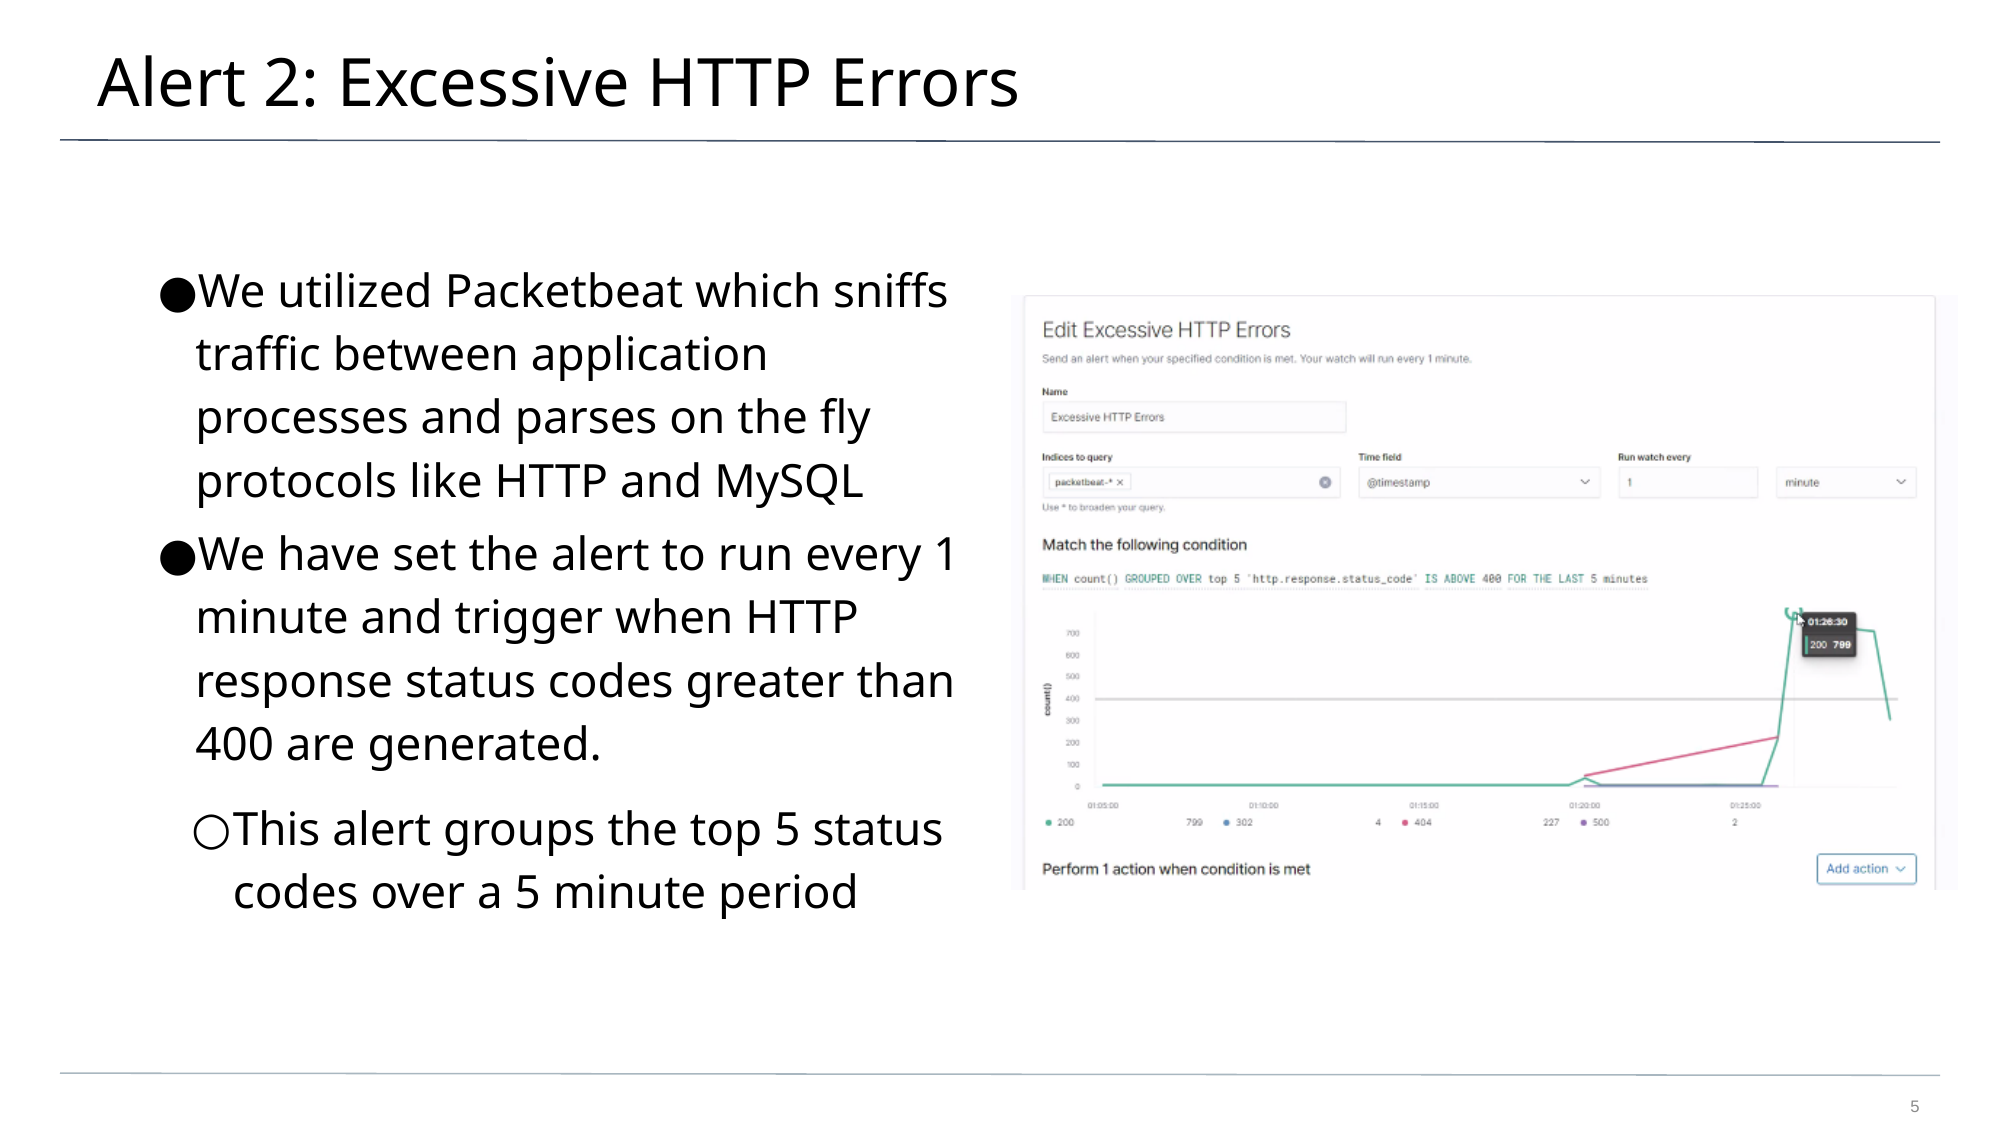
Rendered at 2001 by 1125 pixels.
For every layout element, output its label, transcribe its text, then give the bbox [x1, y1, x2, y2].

title Alert 2: Excessive HTTP Errors [0, 0, 2000, 117]
list We utilized Packetbeat which sniffs traffic between application processes and parses on the fly protocols like HTTP and MySQL We have set the alert to run every 1 minute and trigger when HTTP response status codes greater than 400 are generated. This alert groups the top 5 status codes over a 5 minute period [57, 188, 1069, 998]
slide_number 5 [1882, 1084, 1940, 1108]
picture [1011, 295, 1958, 890]
